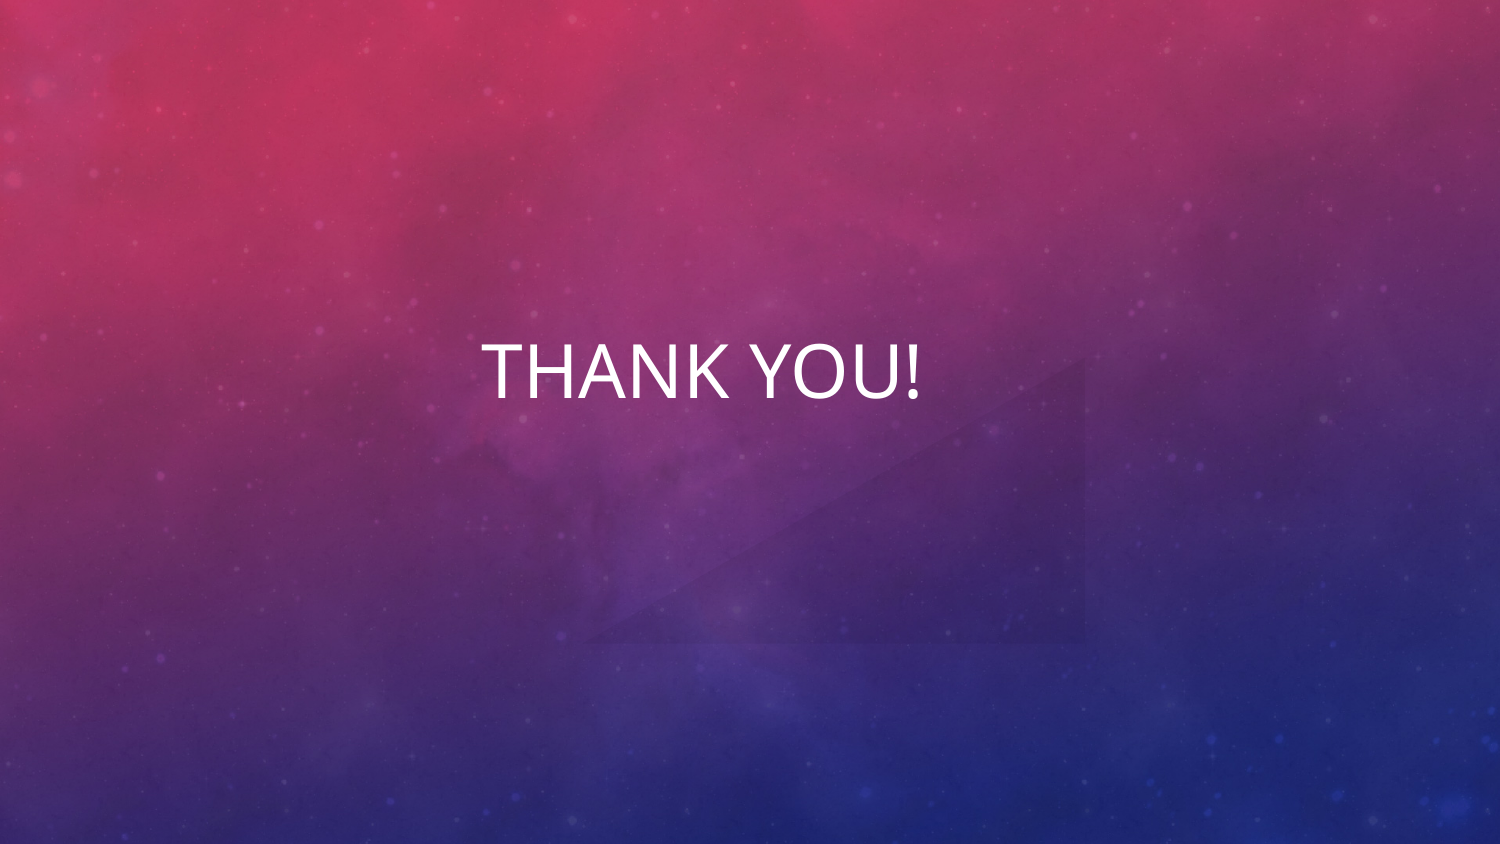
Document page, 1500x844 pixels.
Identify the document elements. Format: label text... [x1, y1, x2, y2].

title Thank you! [451, 308, 954, 422]
text_box [582, 357, 1085, 644]
picture [0, 0, 1500, 844]
